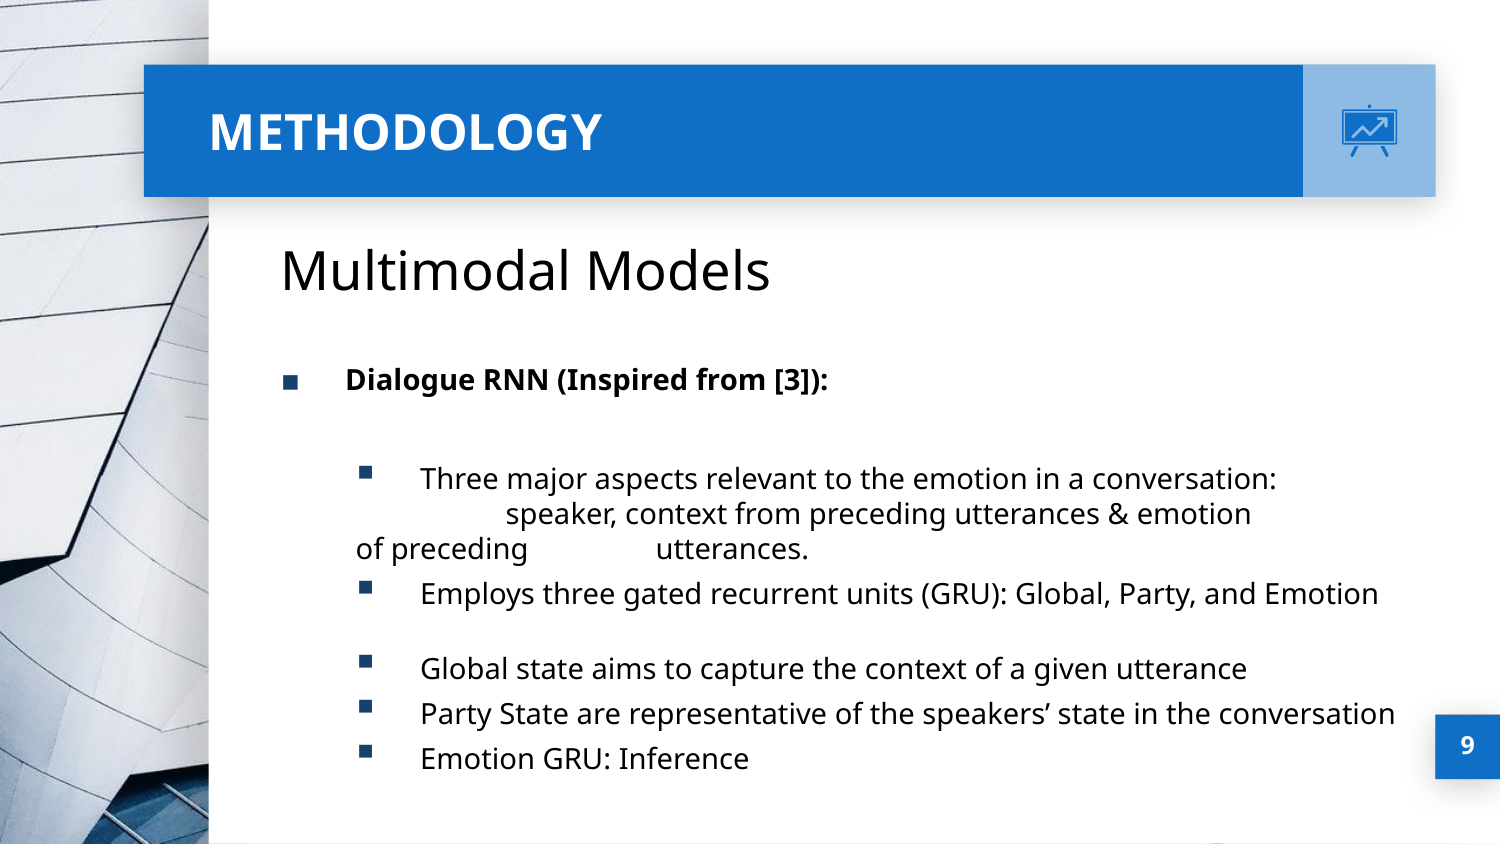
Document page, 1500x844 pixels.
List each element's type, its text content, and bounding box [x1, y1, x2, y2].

title METHODOLOGY [193, 64, 1300, 197]
picture [0, 0, 208, 844]
list Multimodal Models Dialogue RNN (Inspired from [3]): Three major aspects relevant to the emotion in a conversation: speaker, context from preceding utterances & emotion of preceding utterances. Employs three gated recurrent units (GRU): Global, Party, and Emotion Global state aims to capture the context of a given utterance Party State are representative of the speakers’ state in the conversation Emotion GRU: Inference [255, 221, 1418, 829]
slide_number 9 [1435, 714, 1500, 780]
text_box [1341, 104, 1398, 157]
